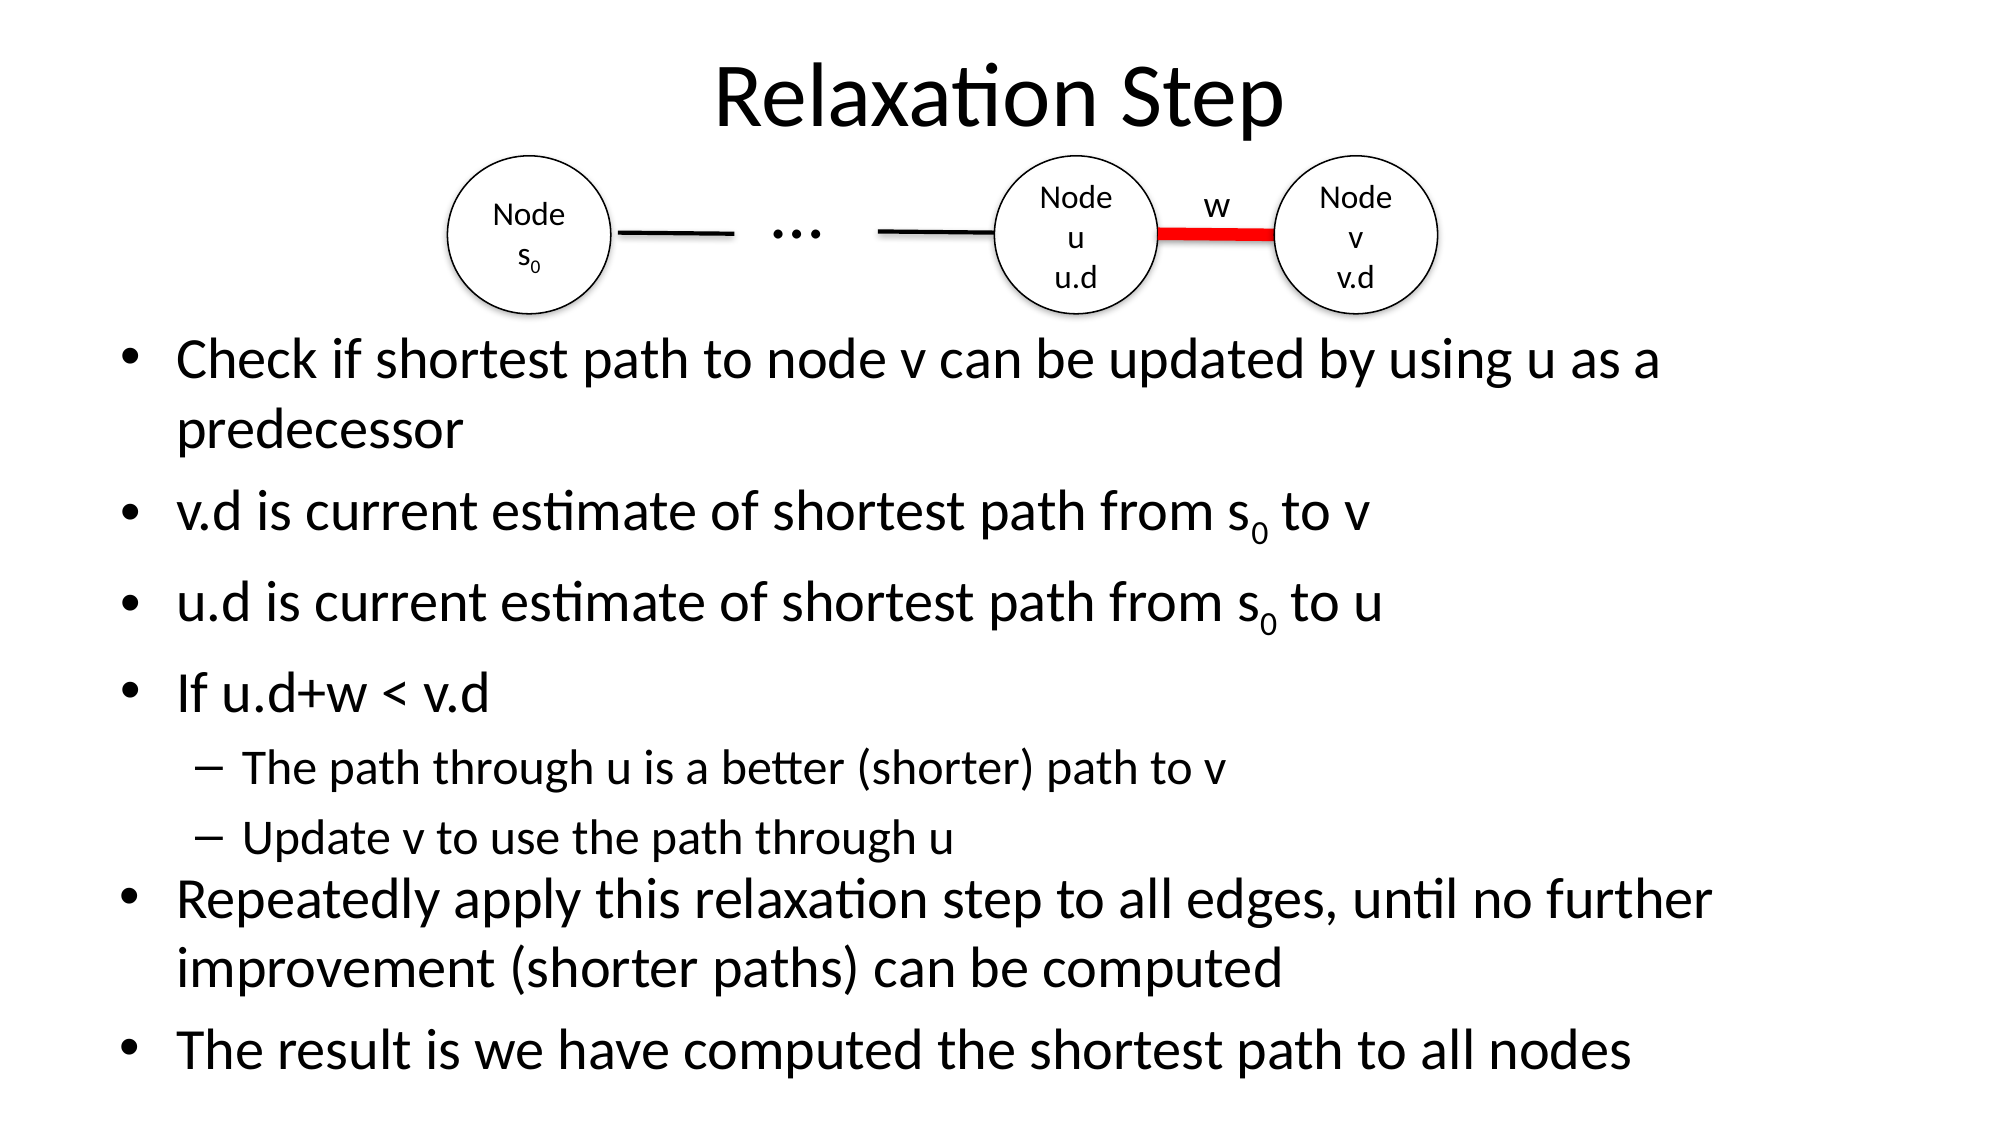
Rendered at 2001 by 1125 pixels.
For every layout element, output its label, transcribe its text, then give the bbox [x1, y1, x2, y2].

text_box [447, 155, 1438, 315]
list Check if shortest path to node v can be updated by using u as a predecessor v.d is current estimate of shortest path from s0 to v u.d is current estimate of shortest path from s0 to u If u.d+w < v.d The path through u is a better (shorter) path to v Update v to use the path through u [104, 312, 1905, 666]
text_box Repeatedly apply this relaxation step to all edges, until no further improvement (shorter paths) can be computed The result is we have computed the shortest path to all nodes [104, 852, 1905, 1119]
title Relaxation Step [324, 0, 1675, 184]
